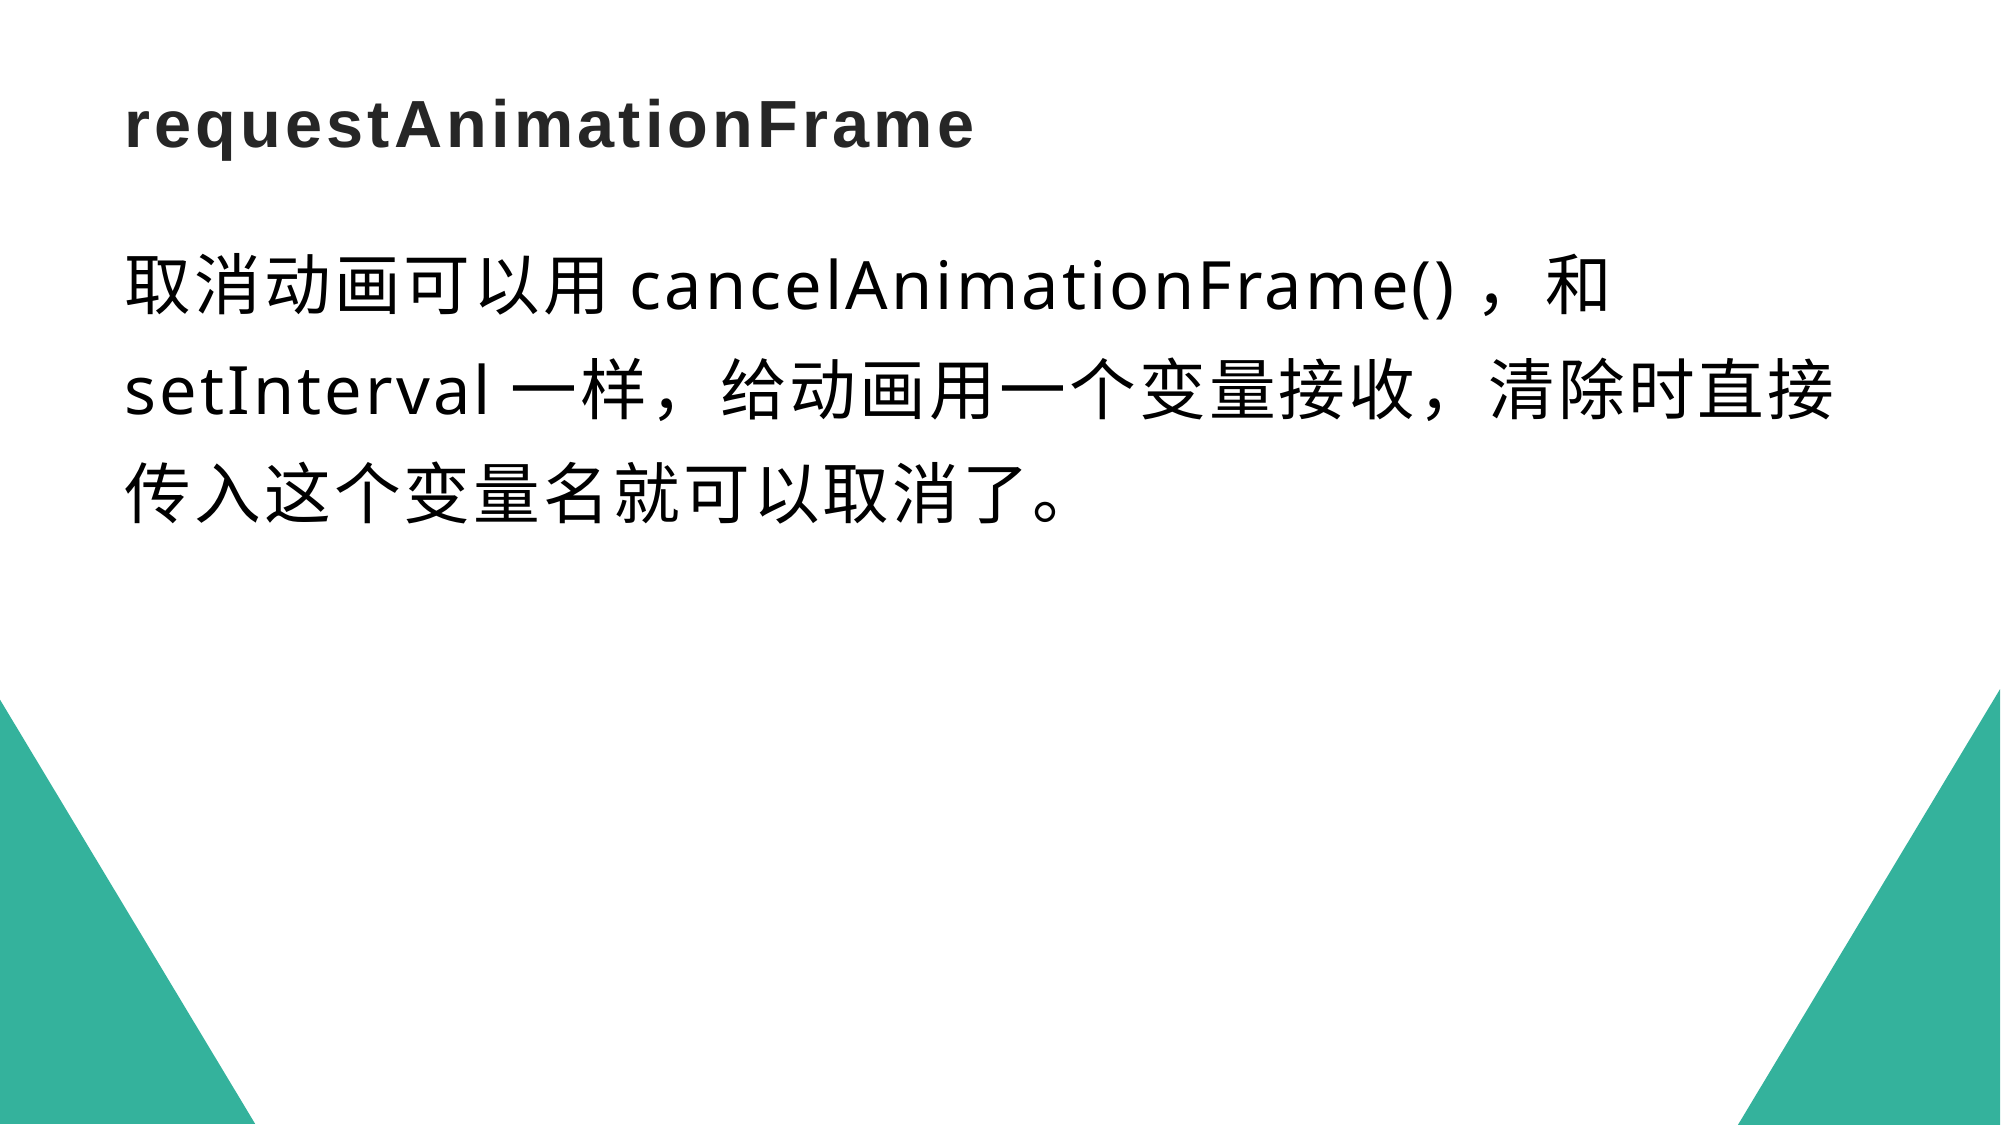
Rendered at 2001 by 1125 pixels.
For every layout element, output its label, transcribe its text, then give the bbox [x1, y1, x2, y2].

title requestAnimationFrame [109, 72, 1891, 146]
list 取消动画可以用cancelAnimationFrame()，和setInterval一样，给动画用一个变量接收，清除时直接传入这个变量名就可以取消了。 [109, 211, 1869, 1041]
